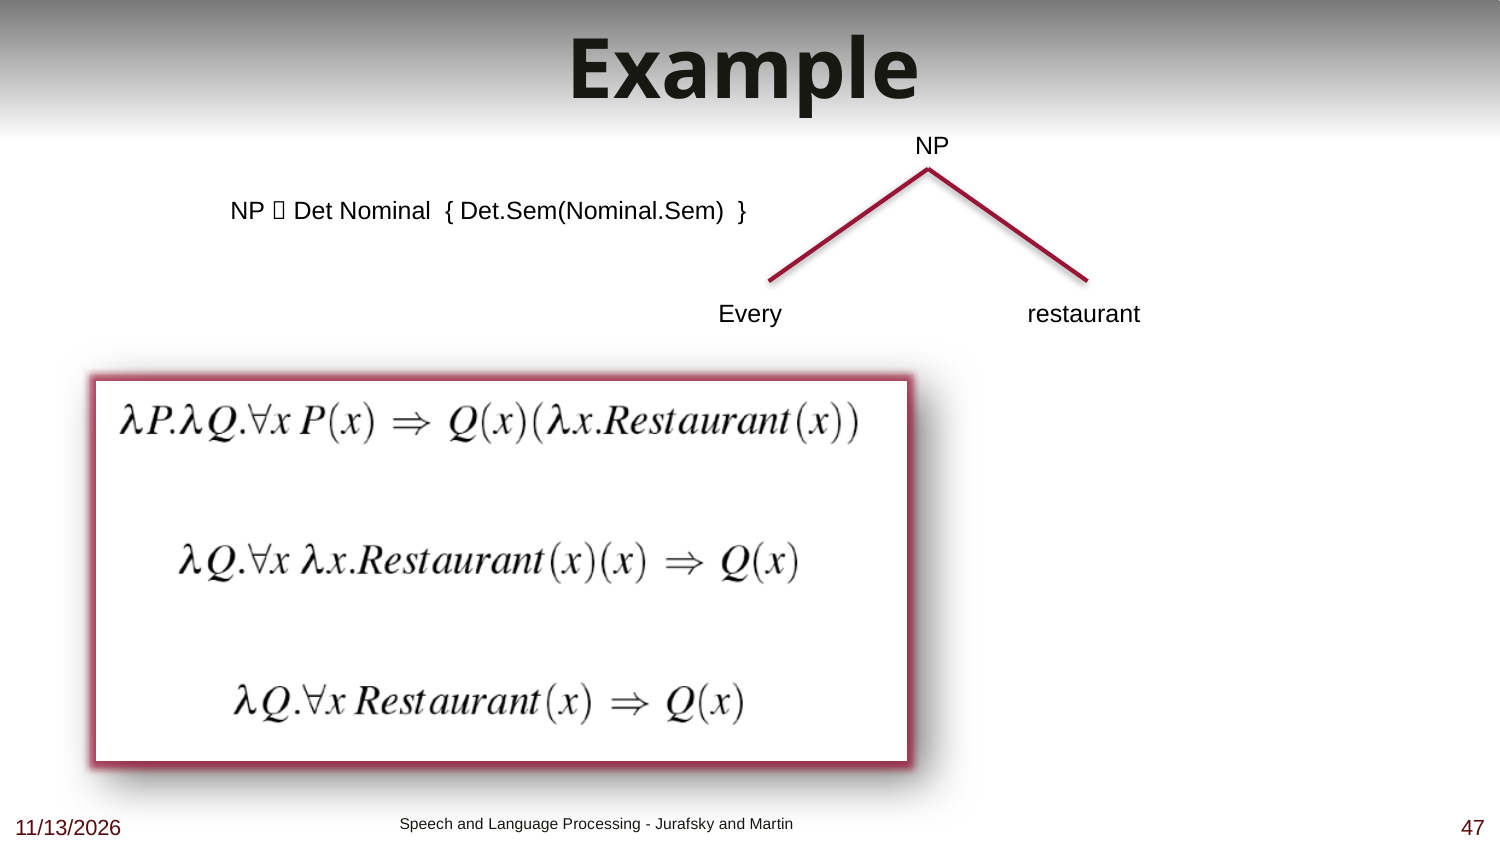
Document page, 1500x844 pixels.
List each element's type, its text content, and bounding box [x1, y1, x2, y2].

text_box Every [703, 290, 805, 336]
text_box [768, 168, 926, 282]
picture [96, 381, 907, 762]
footer Speech and Language Processing - Jurafsky and Martin [199, 806, 1424, 844]
text_box restaurant [1012, 290, 1163, 336]
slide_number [0, 806, 199, 844]
text_box NP [900, 121, 965, 167]
slide_number 47 [1424, 806, 1500, 844]
text_box NP  Det Nominal { Det.Sem(Nominal.Sem) } [215, 187, 763, 233]
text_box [927, 168, 1088, 282]
title Example [12, 0, 1475, 132]
